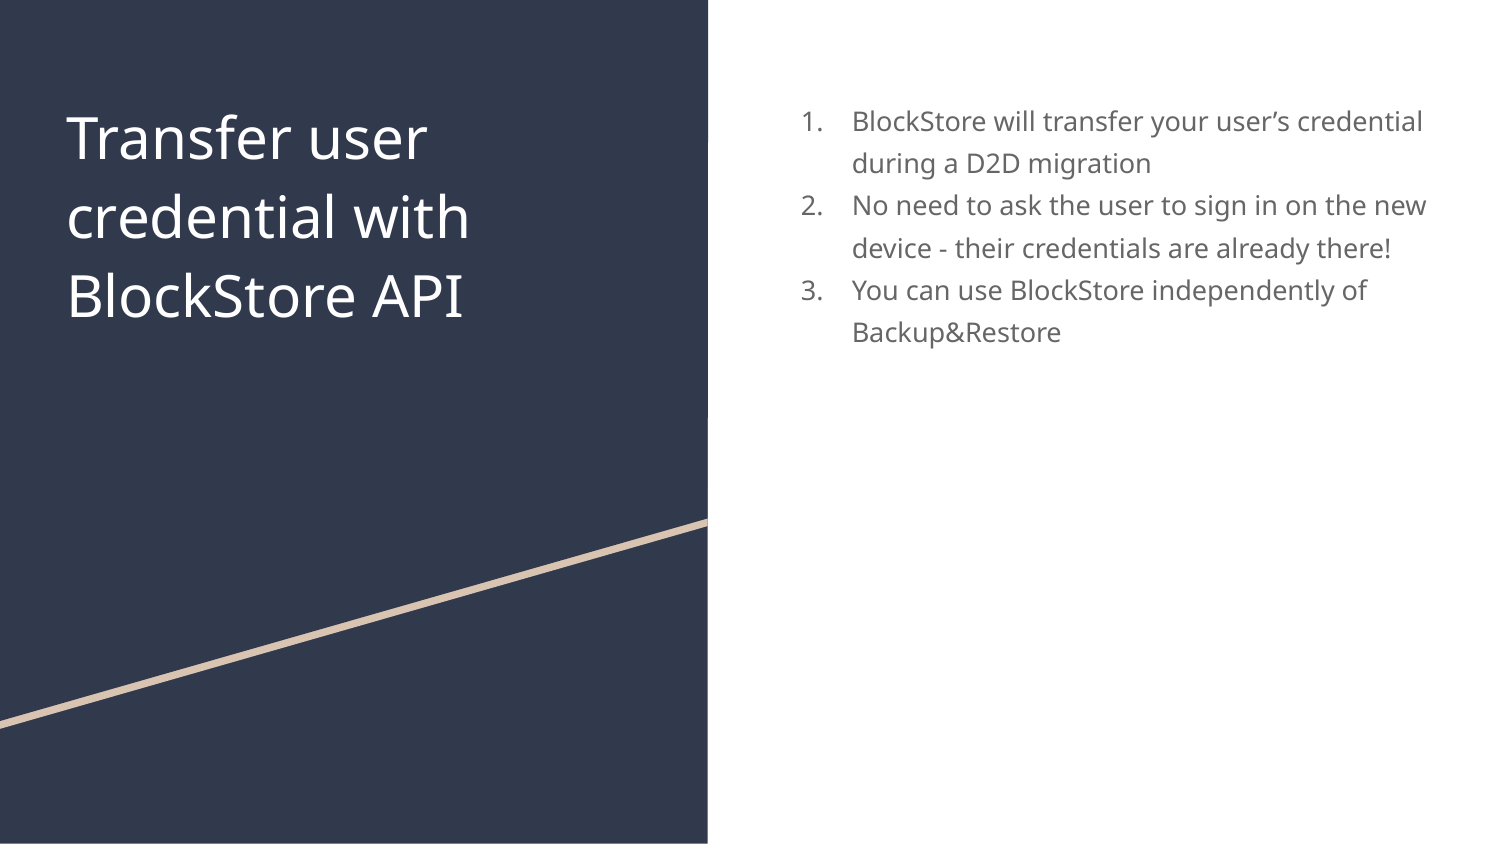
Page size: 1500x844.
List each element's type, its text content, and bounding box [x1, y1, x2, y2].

list BlockStore will transfer your user’s credential during a D2D migration No need to ask the user to sign in on the new device - their credentials are already there! You can use BlockStore independently of Backup&Restore [761, 82, 1446, 755]
title Transfer user credential with BlockStore API [51, 82, 660, 494]
